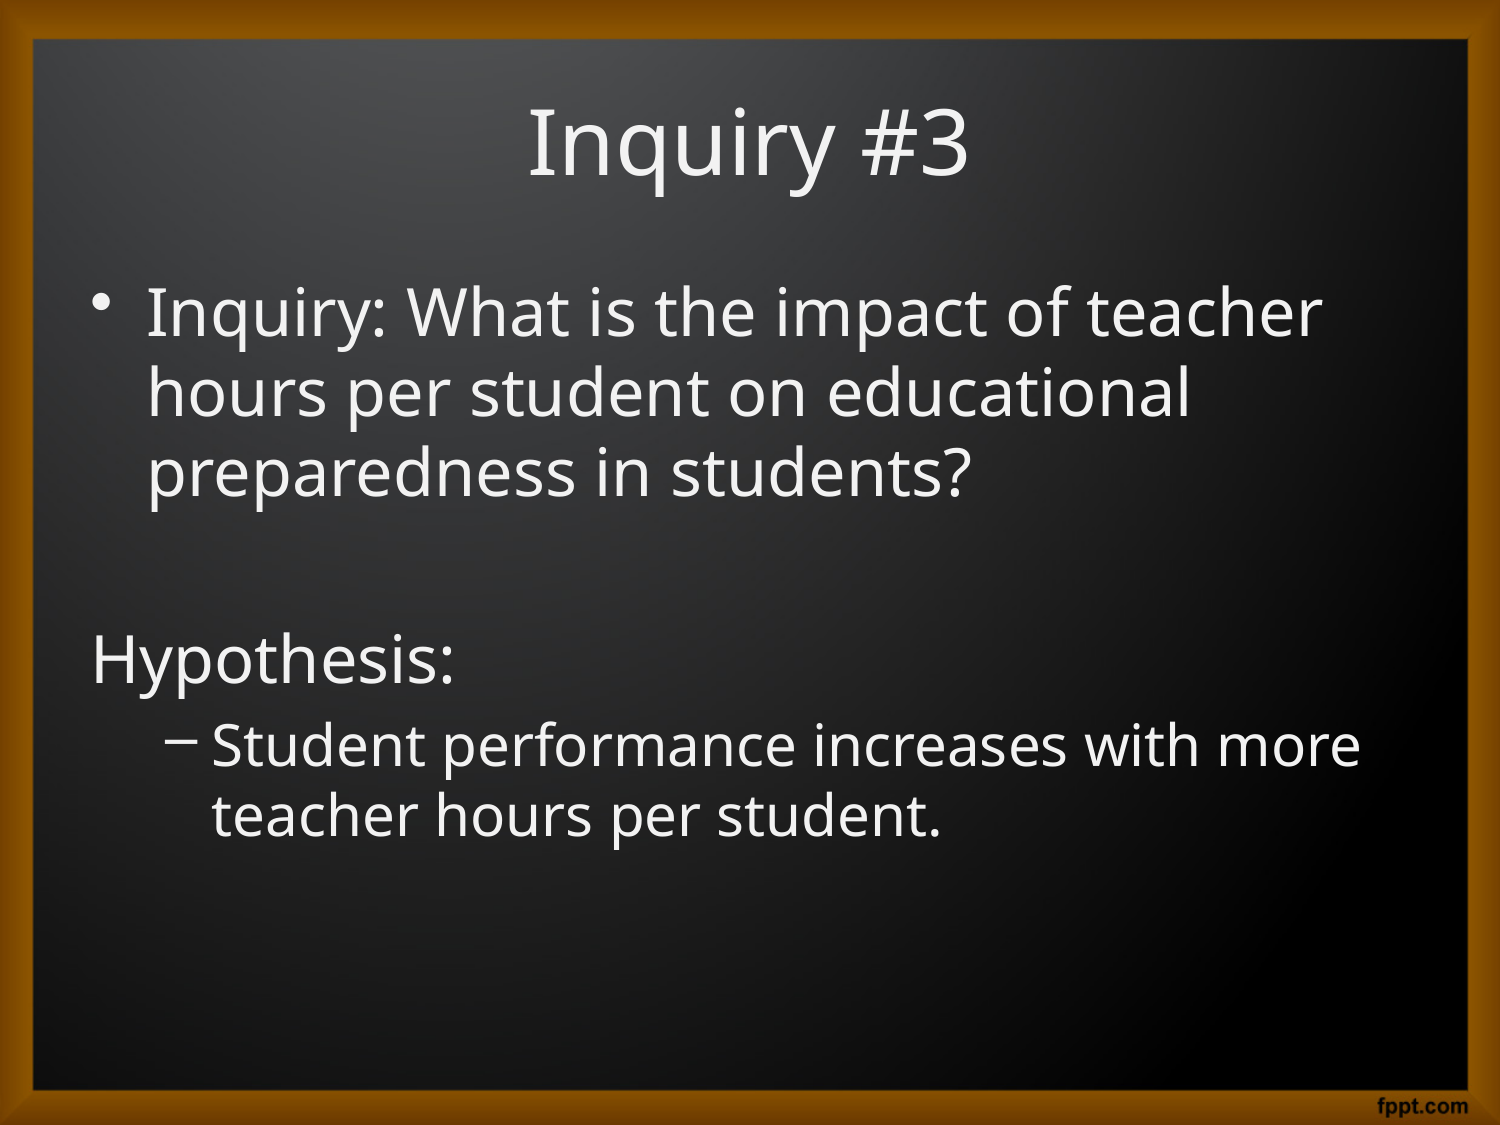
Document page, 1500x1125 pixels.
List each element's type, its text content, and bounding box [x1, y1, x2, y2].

list Inquiry: What is the impact of teacher hours per student on educational preparedness in students? Hypothesis: Student performance increases with more teacher hours per student. [75, 262, 1425, 1005]
title Inquiry #3 [75, 45, 1425, 233]
picture [0, 0, 1500, 1125]
